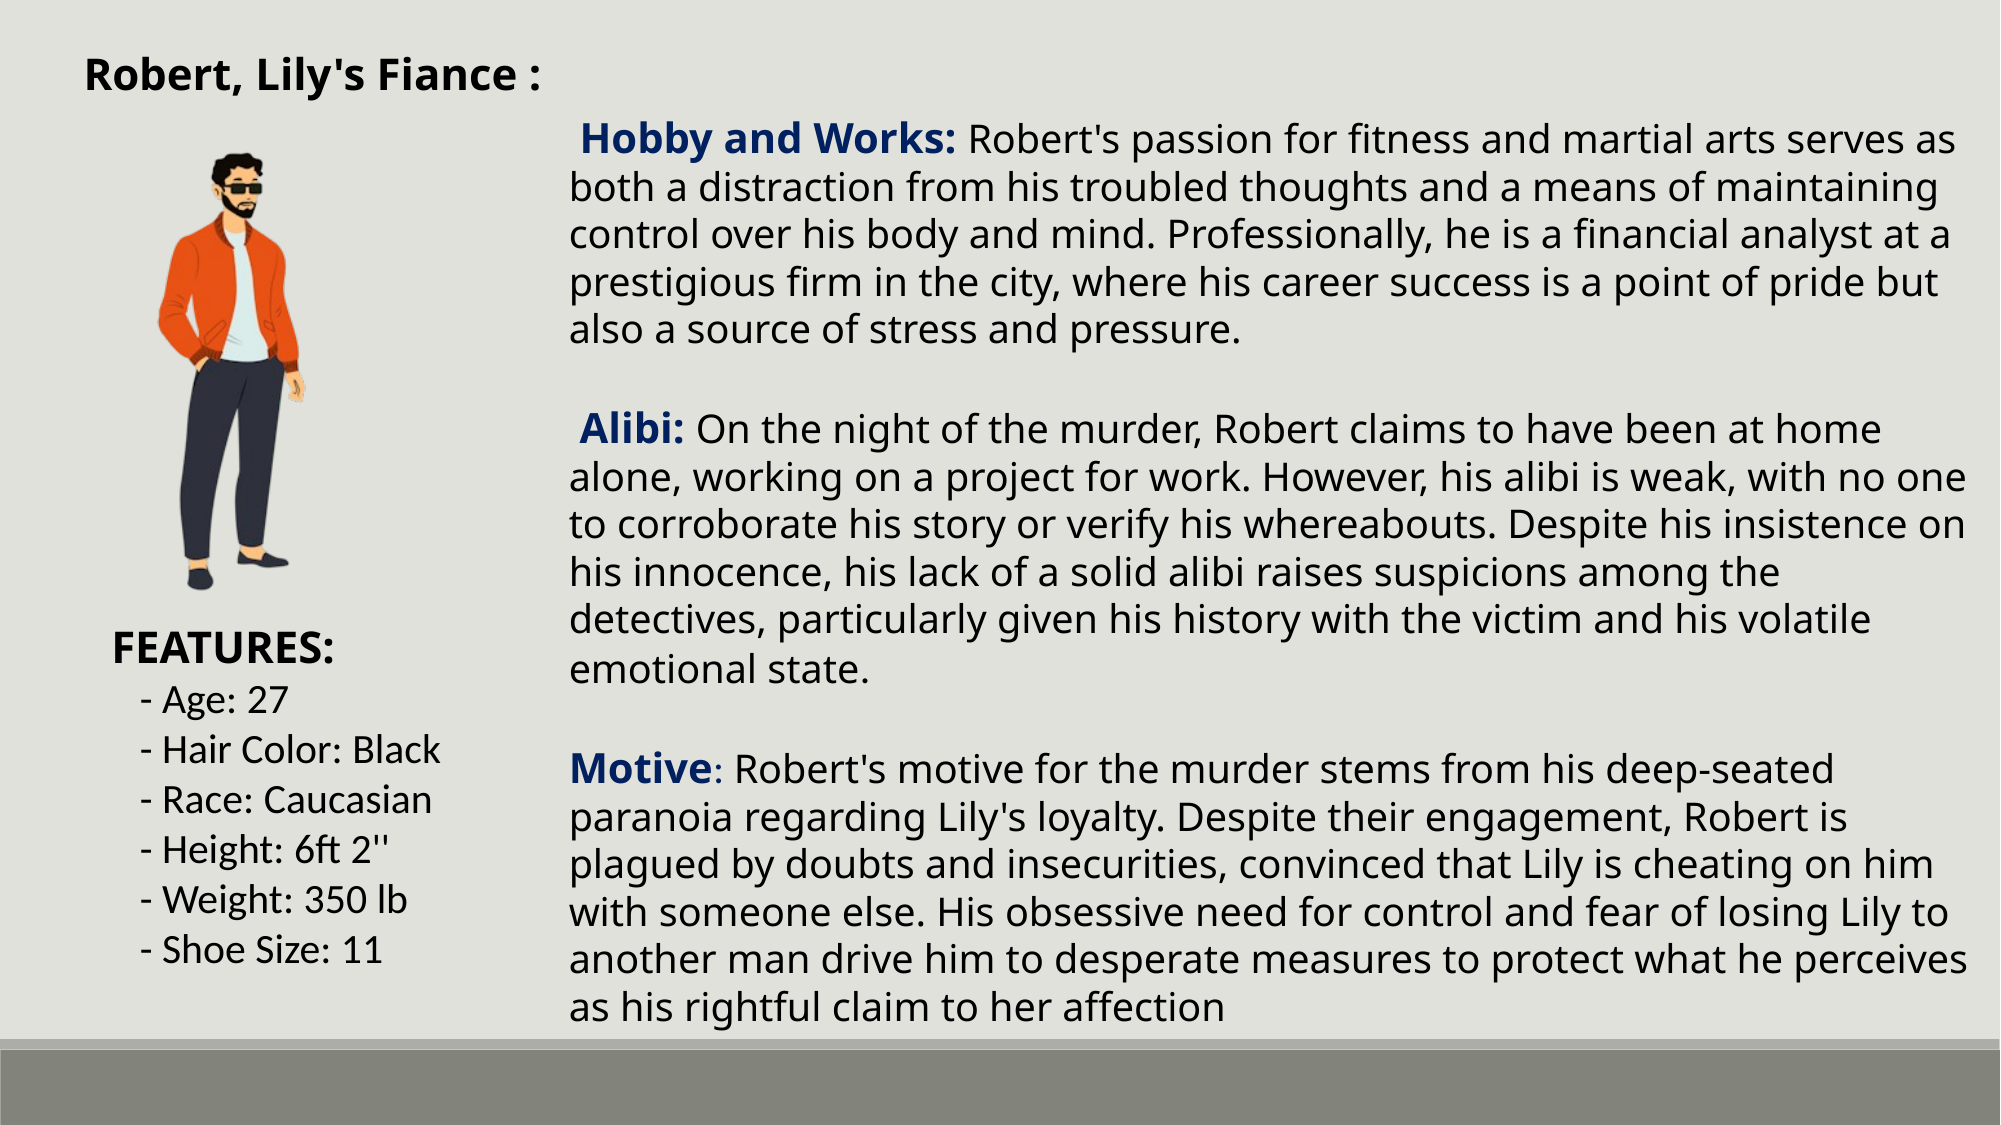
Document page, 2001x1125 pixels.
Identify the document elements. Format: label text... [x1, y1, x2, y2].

picture [127, 112, 336, 631]
text_box FEATURES: - Age: 27 - Hair Color: Black - Race: Caucasian - Height: 6ft 2'' - Weight: 350 lb - Shoe Size: 11 [96, 612, 574, 980]
text_box Robert, Lily's Fiance : [68, 39, 1078, 107]
text_box Hobby and Works: Robert's passion for fitness and martial arts serves as both a distraction from his troubled thoughts and a means of maintaining control over his body and mind. Professionally, he is a financial analyst at a prestigious firm in the city, where his career success is a point of pride but also a source of stress and pressure. Alibi: On the night of the murder, Robert claims to have been at home alone, working on a project for work. However, his alibi is weak, with no one to corroborate his story or verify his whereabouts. Despite his insistence on his innocence, his lack of a solid alibi raises suspicions among the detectives, particularly given his history with the victim and his volatile emotional state. Motive: Robert's motive for the murder stems from his deep-seated paranoia regarding Lily's loyalty. Despite their engagement, Robert is plagued by doubts and insecurities, convinced that Lily is cheating on him with someone else. His obsessive need for control and fear of losing Lily to another man drive him to desperate measures to protect what he perceives as his rightful claim to her affection [554, 104, 2000, 1037]
